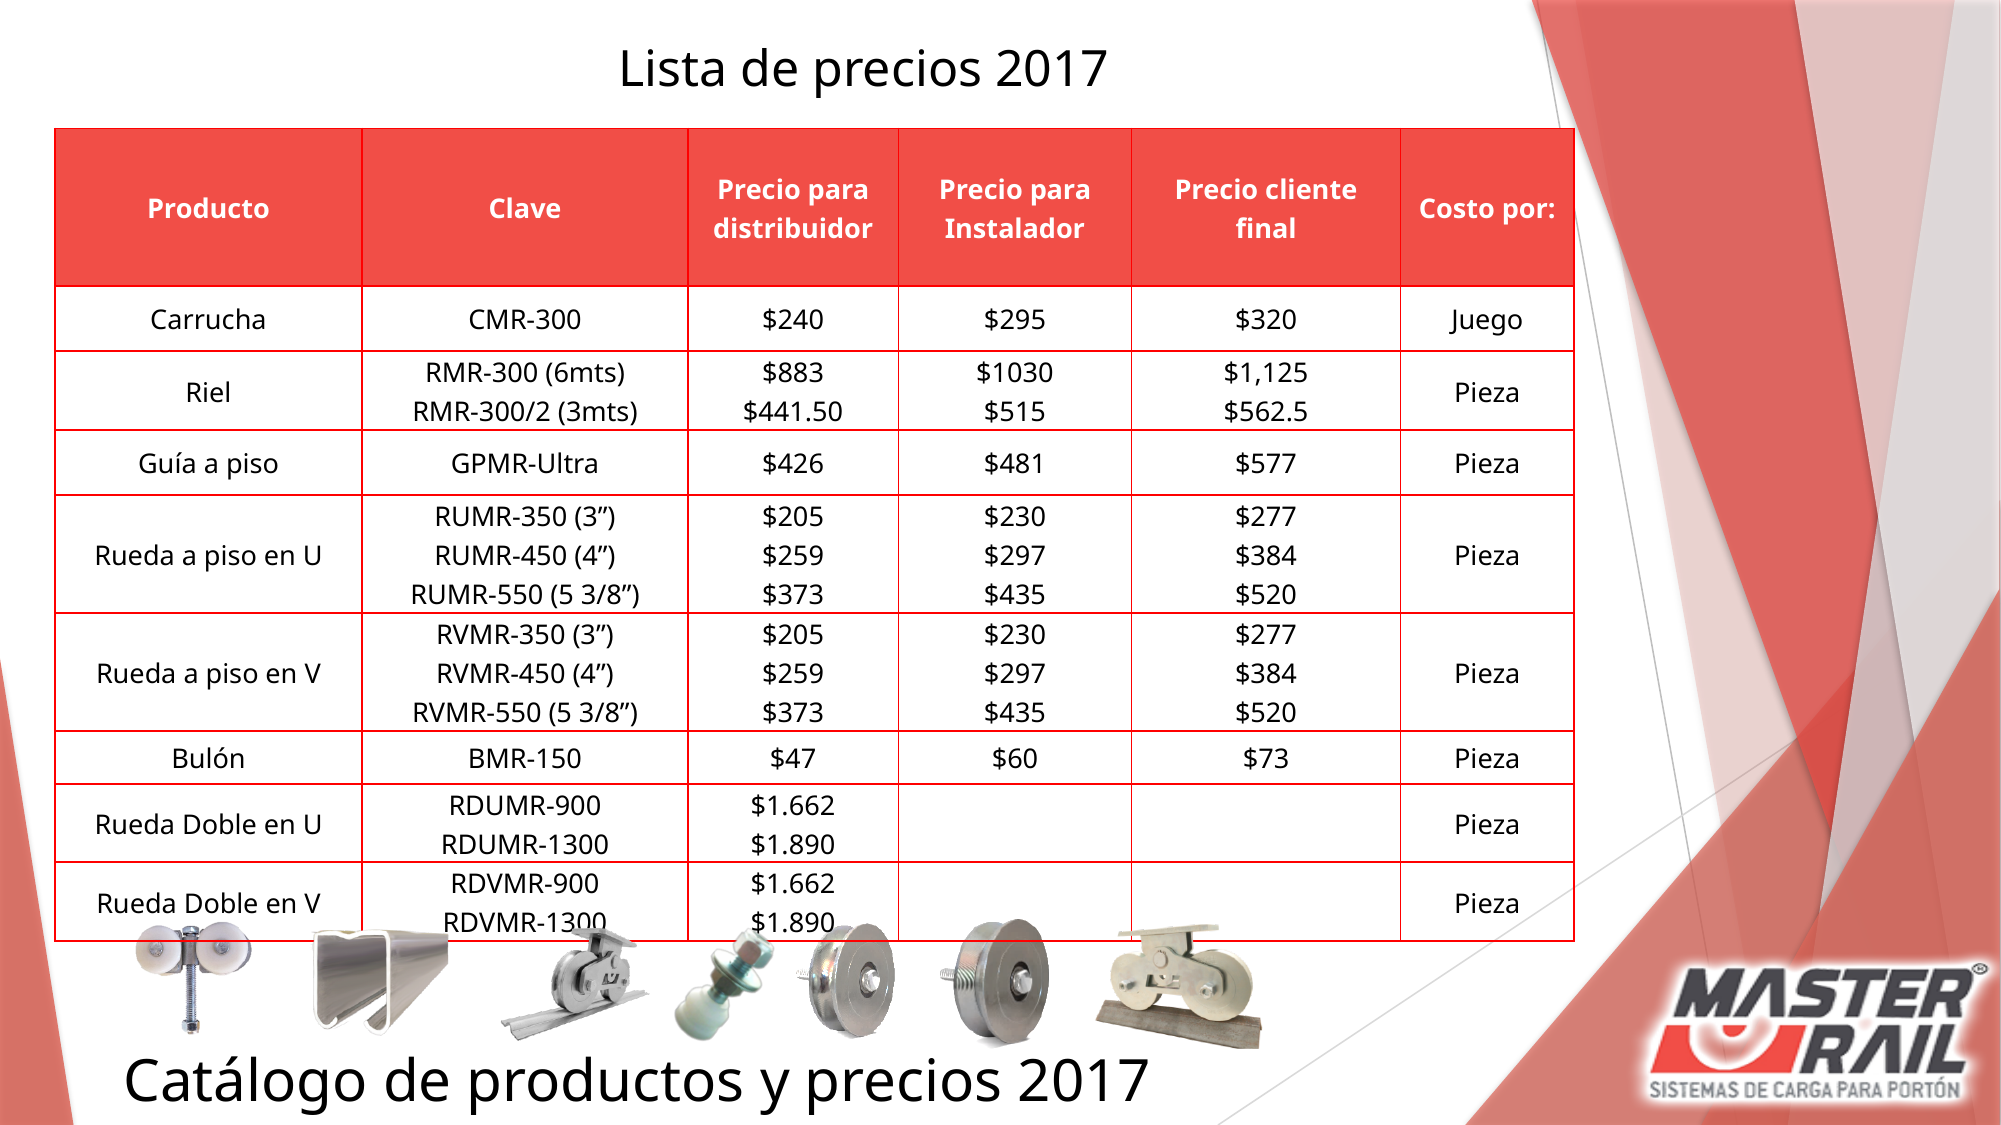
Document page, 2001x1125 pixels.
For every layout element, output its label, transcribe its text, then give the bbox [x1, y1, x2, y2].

picture [121, 918, 259, 1050]
table_cell $320 [1132, 287, 1400, 350]
table_cell Rueda Doble en V [56, 863, 361, 940]
table_cell RMR-300 (6mts) RMR-300/2 (3mts) [363, 352, 687, 429]
picture [1088, 918, 1263, 1050]
table_cell CMR-300 [363, 287, 687, 350]
table_cell Rueda a piso en U [56, 496, 361, 612]
table_cell $295 [899, 287, 1131, 350]
table_cell BMR-150 [363, 732, 687, 783]
table_cell $1030 $515 [899, 352, 1131, 429]
table_cell [899, 785, 1131, 861]
table_cell $277 $384 $520 [1132, 614, 1400, 730]
table_header Precio para Instalador [899, 129, 1131, 285]
table_cell $1.662 $1.890 [689, 863, 898, 940]
table_header Precio cliente final [1132, 129, 1400, 285]
table_cell Pieza [1401, 352, 1573, 429]
title Lista de precios 2017 [158, 29, 1570, 110]
table_cell $240 [689, 287, 898, 350]
table_cell RUMR-350 (3”) RUMR-450 (4”) RUMR-550 (5 3/8”) [363, 496, 687, 612]
table_cell Pieza [1401, 732, 1573, 783]
table_cell [1132, 785, 1400, 861]
table_cell [899, 863, 1131, 940]
table_cell Rueda a piso en V [56, 614, 361, 730]
picture [484, 914, 901, 1054]
picture [933, 918, 1056, 1050]
table_cell GPMR-Ultra [363, 431, 687, 494]
table_cell Carrucha [56, 287, 361, 350]
table_cell $230 $297 $435 [899, 614, 1131, 730]
table_cell $1.662 $1.890 [689, 785, 898, 861]
table_cell Pieza [1401, 863, 1573, 940]
table_cell Juego [1401, 287, 1573, 350]
table_cell Pieza [1401, 785, 1573, 861]
table_cell [1132, 863, 1400, 940]
table_header Precio para distribuidor [689, 129, 898, 285]
table_cell Rueda Doble en U [56, 785, 361, 861]
table_cell $205 $259 $373 [689, 496, 898, 612]
table_cell Pieza [1401, 431, 1573, 494]
table_cell Riel [56, 352, 361, 429]
table_cell RVMR-350 (3”) RVMR-450 (4”) RVMR-550 (5 3/8”) [363, 614, 687, 730]
table_cell $205 $259 $373 [689, 614, 898, 730]
table_cell Pieza [1401, 496, 1573, 612]
table_cell Guía a piso [56, 431, 361, 494]
table_cell $73 [1132, 732, 1400, 783]
table_cell $577 [1132, 431, 1400, 494]
table_cell $47 [689, 732, 898, 783]
table_header Costo por: [1401, 129, 1573, 285]
table_cell $60 [899, 732, 1131, 783]
table_cell $277 $384 $520 [1132, 496, 1400, 612]
table_cell $481 [899, 431, 1131, 494]
table_header Clave [363, 129, 687, 285]
footer Catálogo de productos y precios 2017 [108, 1047, 1488, 1109]
table_cell RDVMR-900 RDVMR-1300 [363, 863, 687, 940]
table_header Producto [56, 129, 361, 285]
table_cell RDUMR-900 RDUMR-1300 [363, 785, 687, 861]
table_cell $230 $297 $435 [899, 496, 1131, 612]
table_cell $426 [689, 431, 898, 494]
picture [1567, 948, 2000, 1121]
table_cell Pieza [1401, 614, 1573, 730]
picture [304, 922, 465, 1054]
table_cell $1,125 $562.5 [1132, 352, 1400, 429]
table_cell Bulón [56, 732, 361, 783]
table_cell $883 $441.50 [689, 352, 898, 429]
